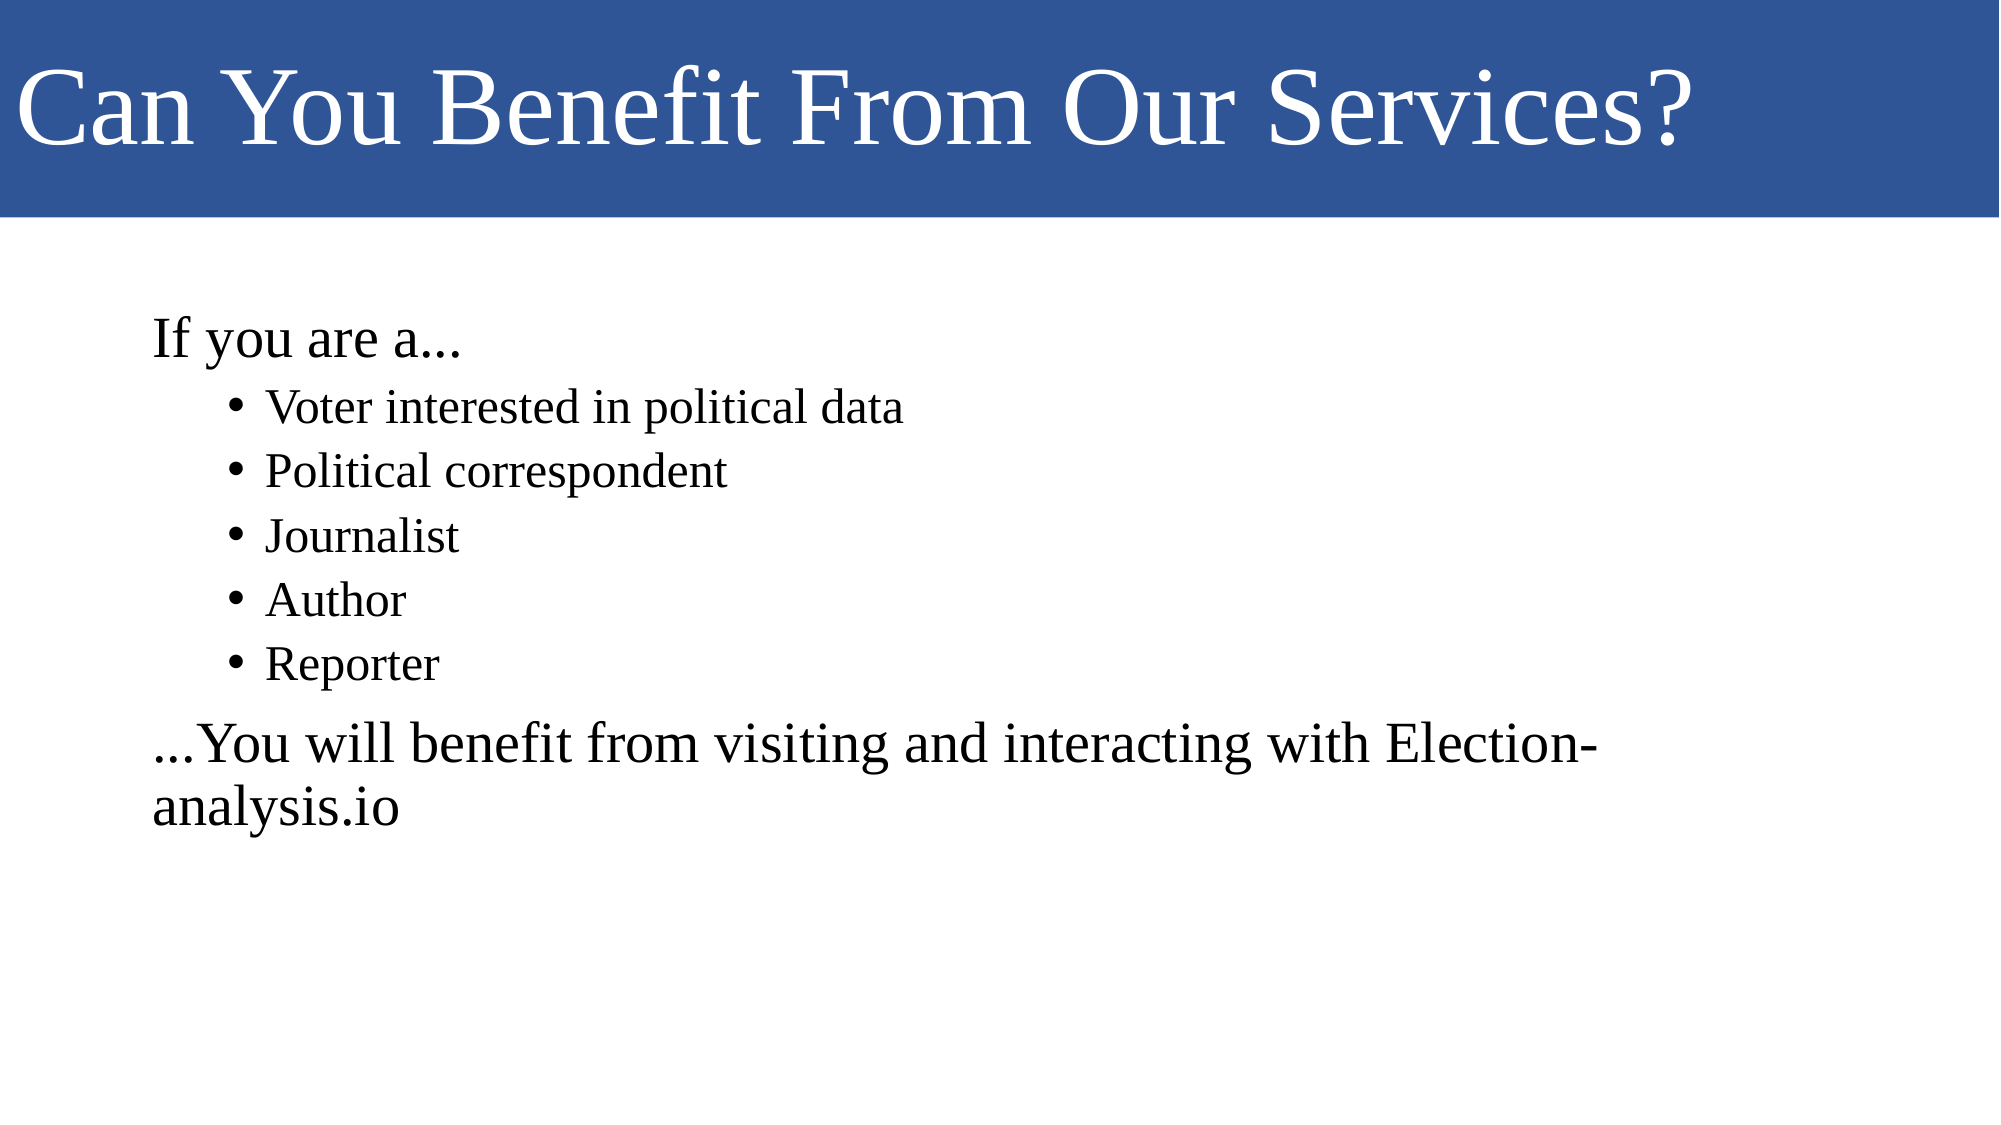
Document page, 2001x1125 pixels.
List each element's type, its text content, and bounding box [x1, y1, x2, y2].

list If you are a... Voter interested in political data Political correspondent Journalist Author Reporter ...You will benefit from visiting and interacting with Election-analysis.io [137, 299, 1863, 1014]
title Can You Benefit From Our Services? [0, 0, 1999, 218]
